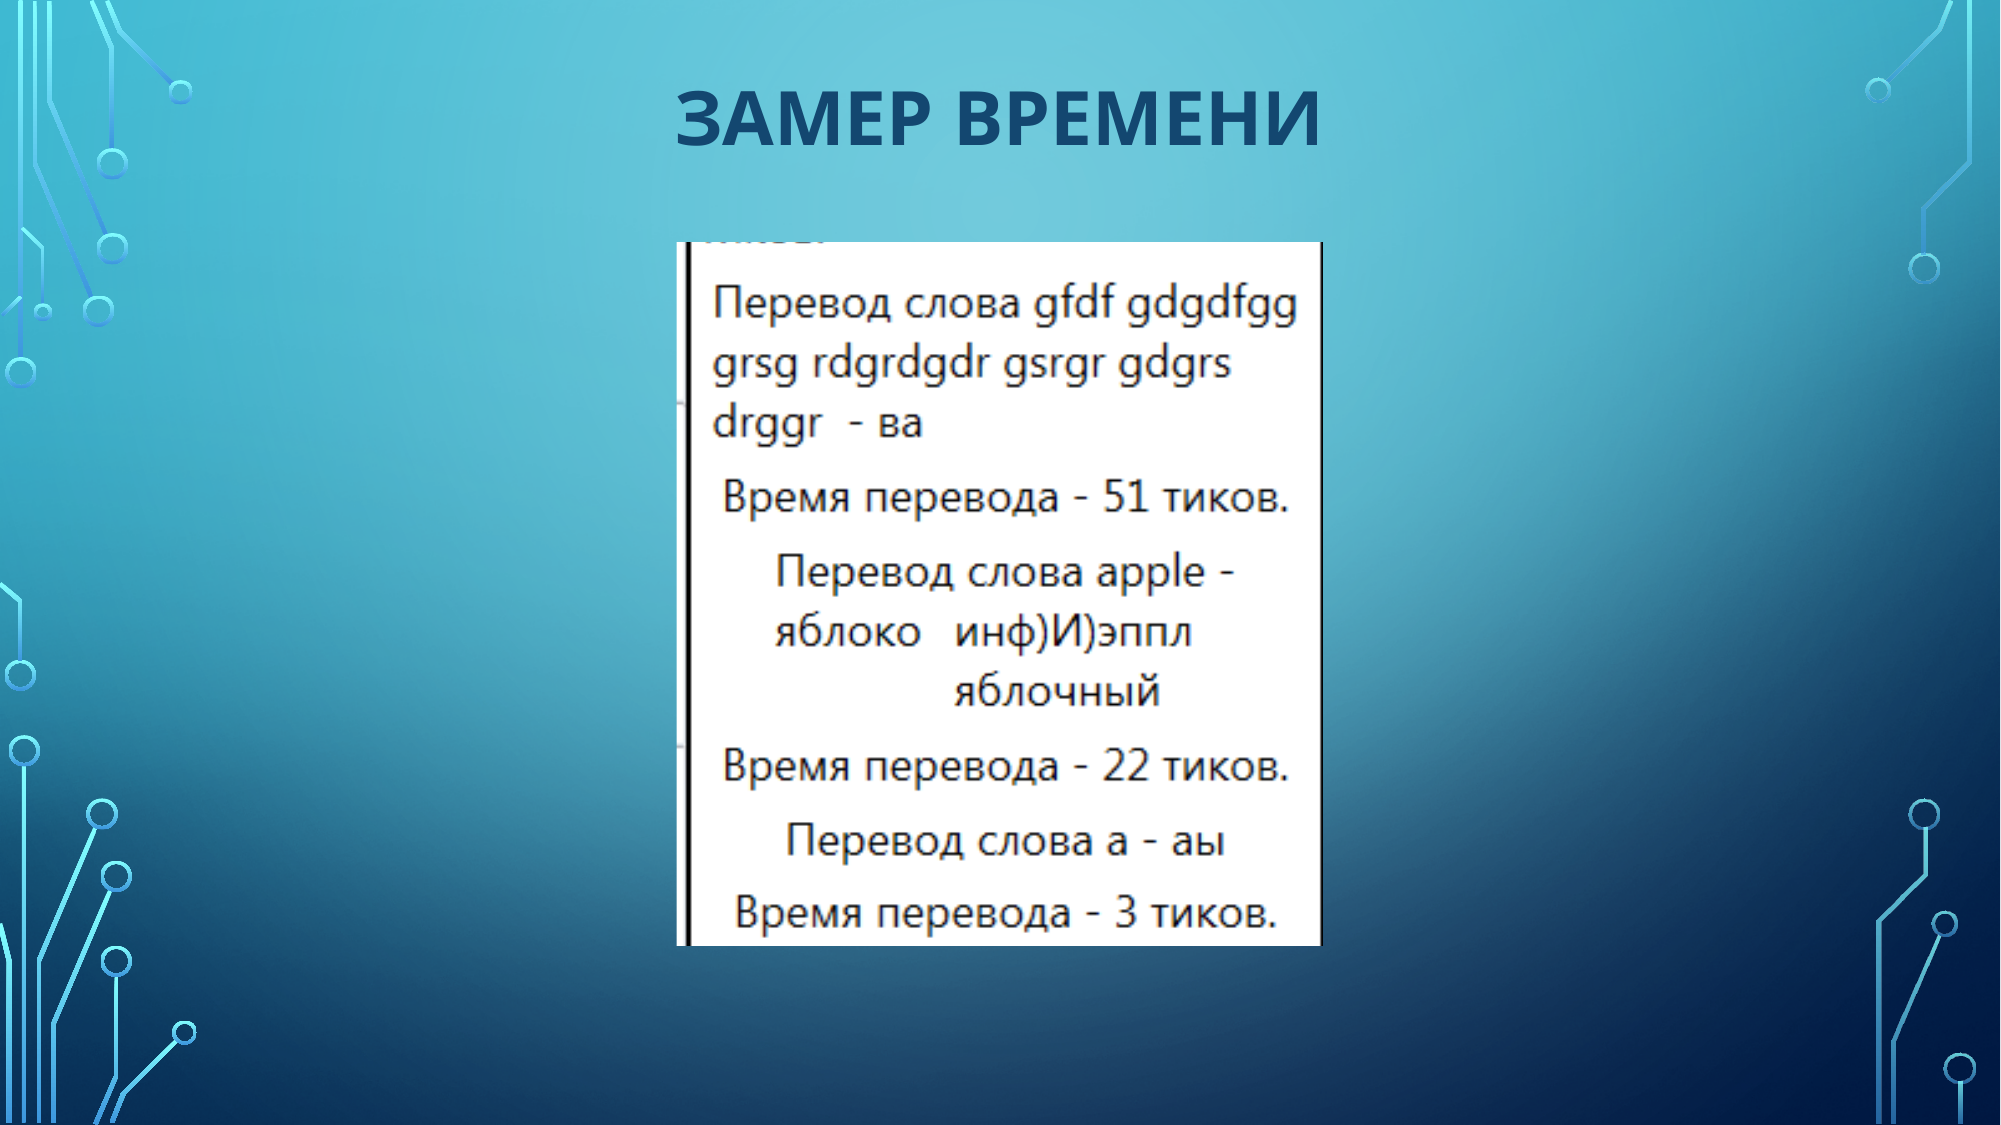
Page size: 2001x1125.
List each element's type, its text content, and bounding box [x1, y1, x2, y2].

picture [676, 242, 1324, 946]
title Замер времени [187, 0, 1813, 243]
